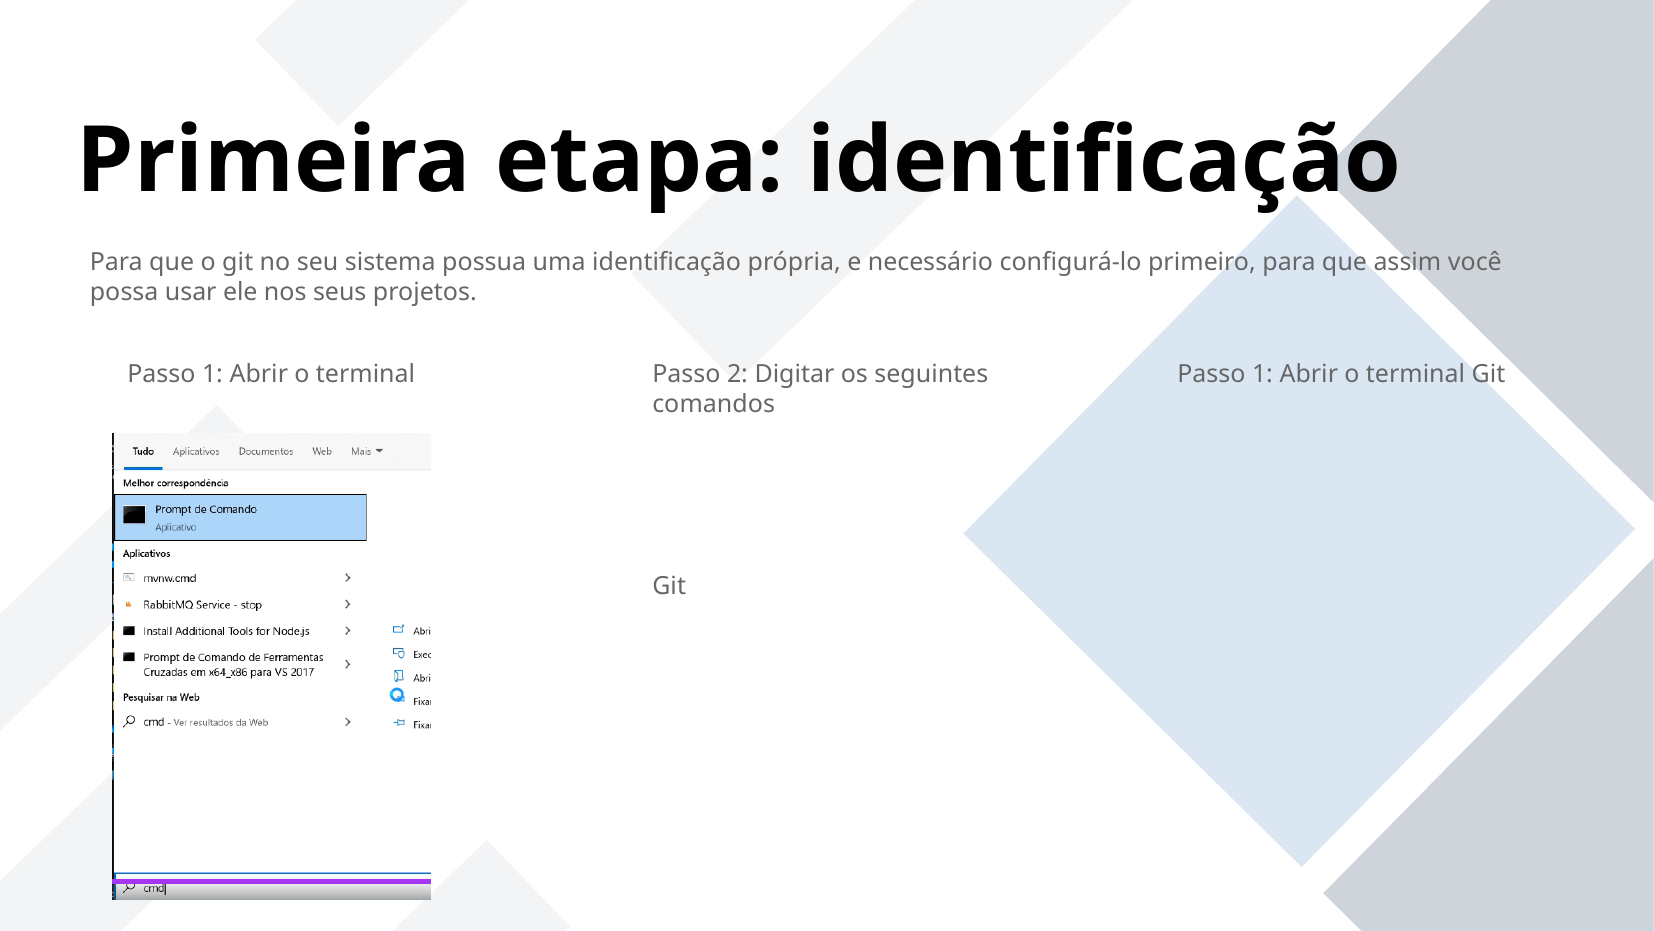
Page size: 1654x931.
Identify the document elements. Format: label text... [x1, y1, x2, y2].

text_box Passo 2: Digitar os seguintes comandos [637, 350, 1013, 450]
text_box Para que o git no seu sistema possua uma identificação própria, e necessário configurá-lo primeiro, para que assim você possa usar ele nos seus projetos. [74, 237, 1575, 338]
text_box [1255, 232, 1340, 237]
text_box [963, 338, 1636, 867]
text_box Passo 1: Abrir o terminal Git [1162, 350, 1538, 450]
picture [112, 433, 431, 900]
text_box Passo 1: Abrir o terminal [112, 350, 488, 450]
text_box Git [637, 562, 1013, 662]
title Primeira etapa: identificação [76, 76, 1565, 232]
